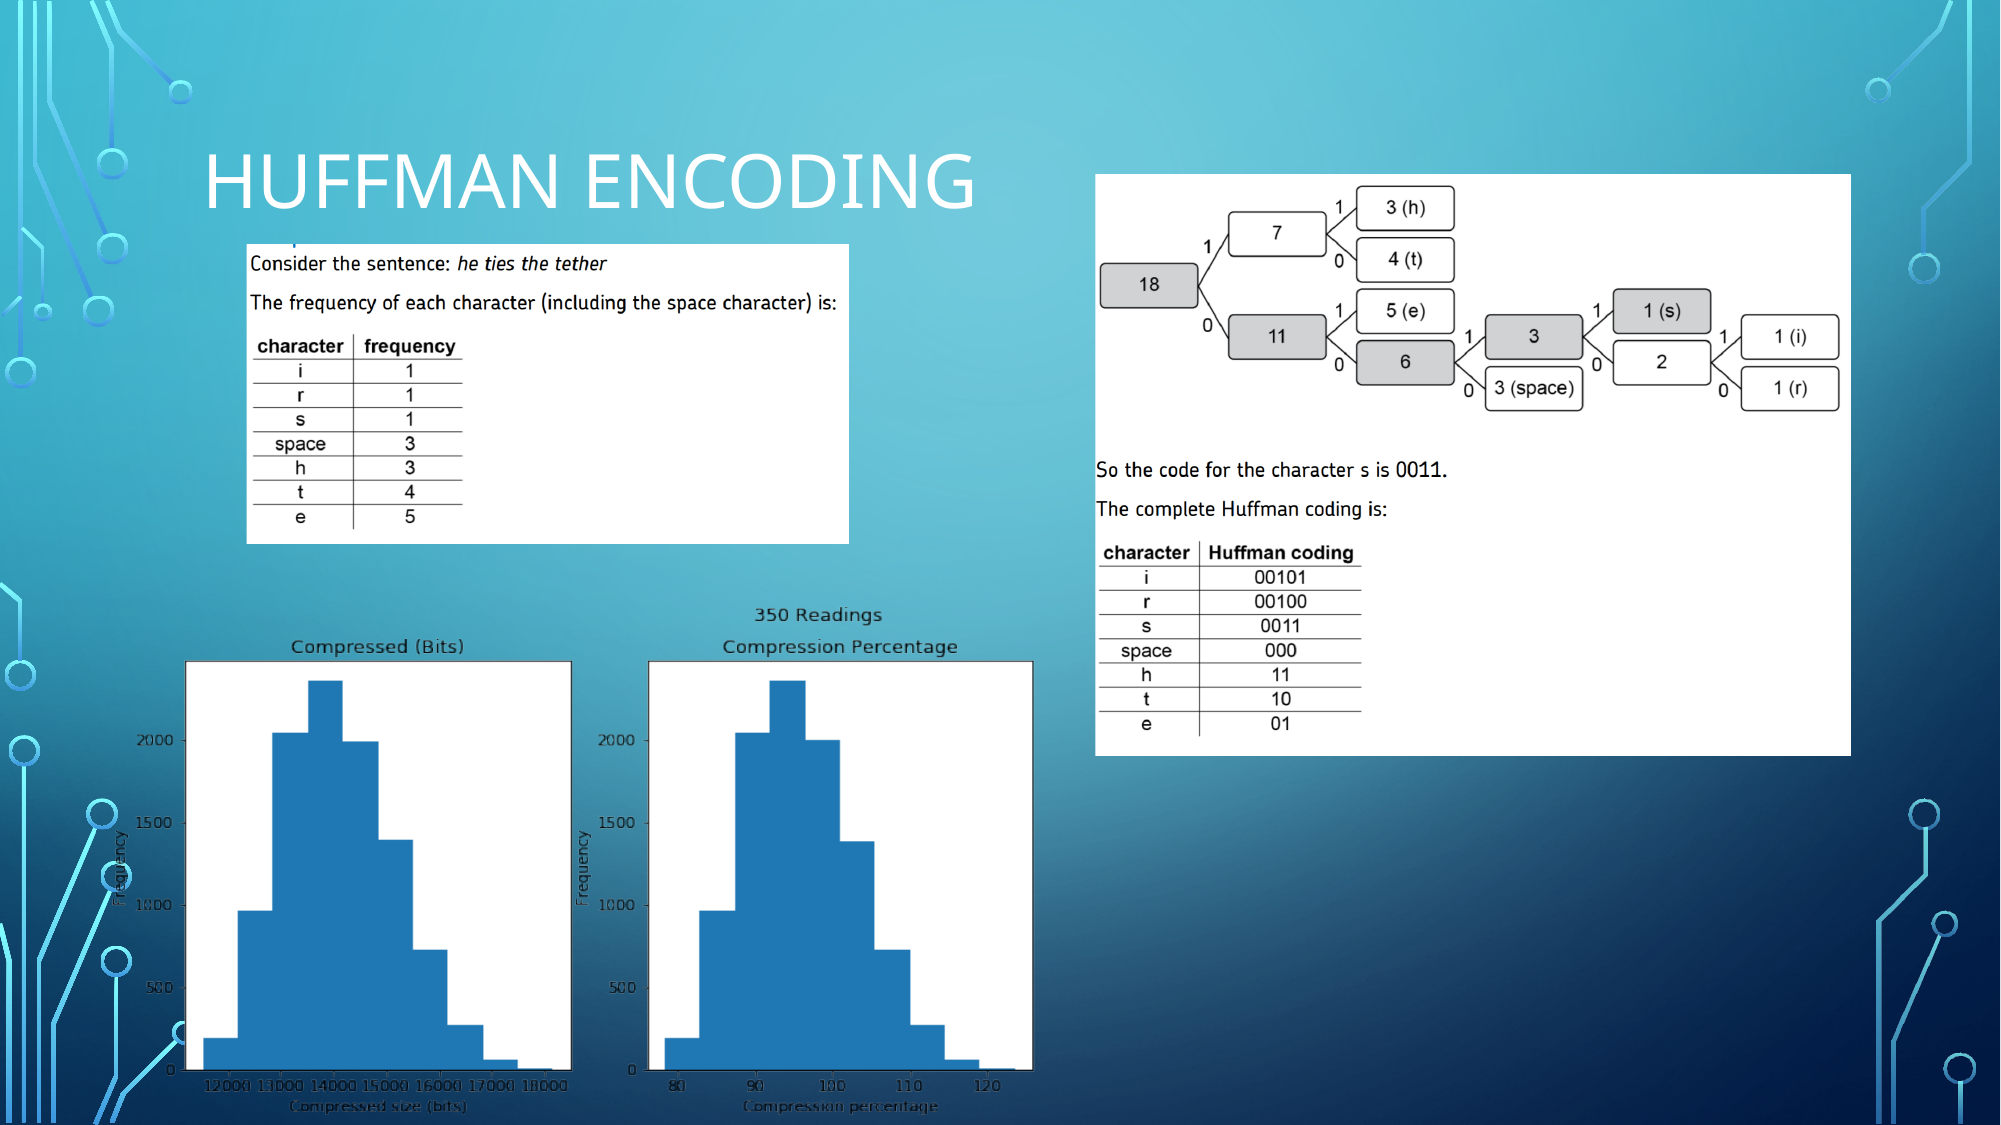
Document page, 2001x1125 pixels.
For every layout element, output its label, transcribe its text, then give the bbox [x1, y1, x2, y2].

picture [1095, 174, 1852, 757]
picture [246, 243, 850, 544]
picture [102, 596, 1037, 1125]
title Huffman encoding [187, 63, 1813, 306]
